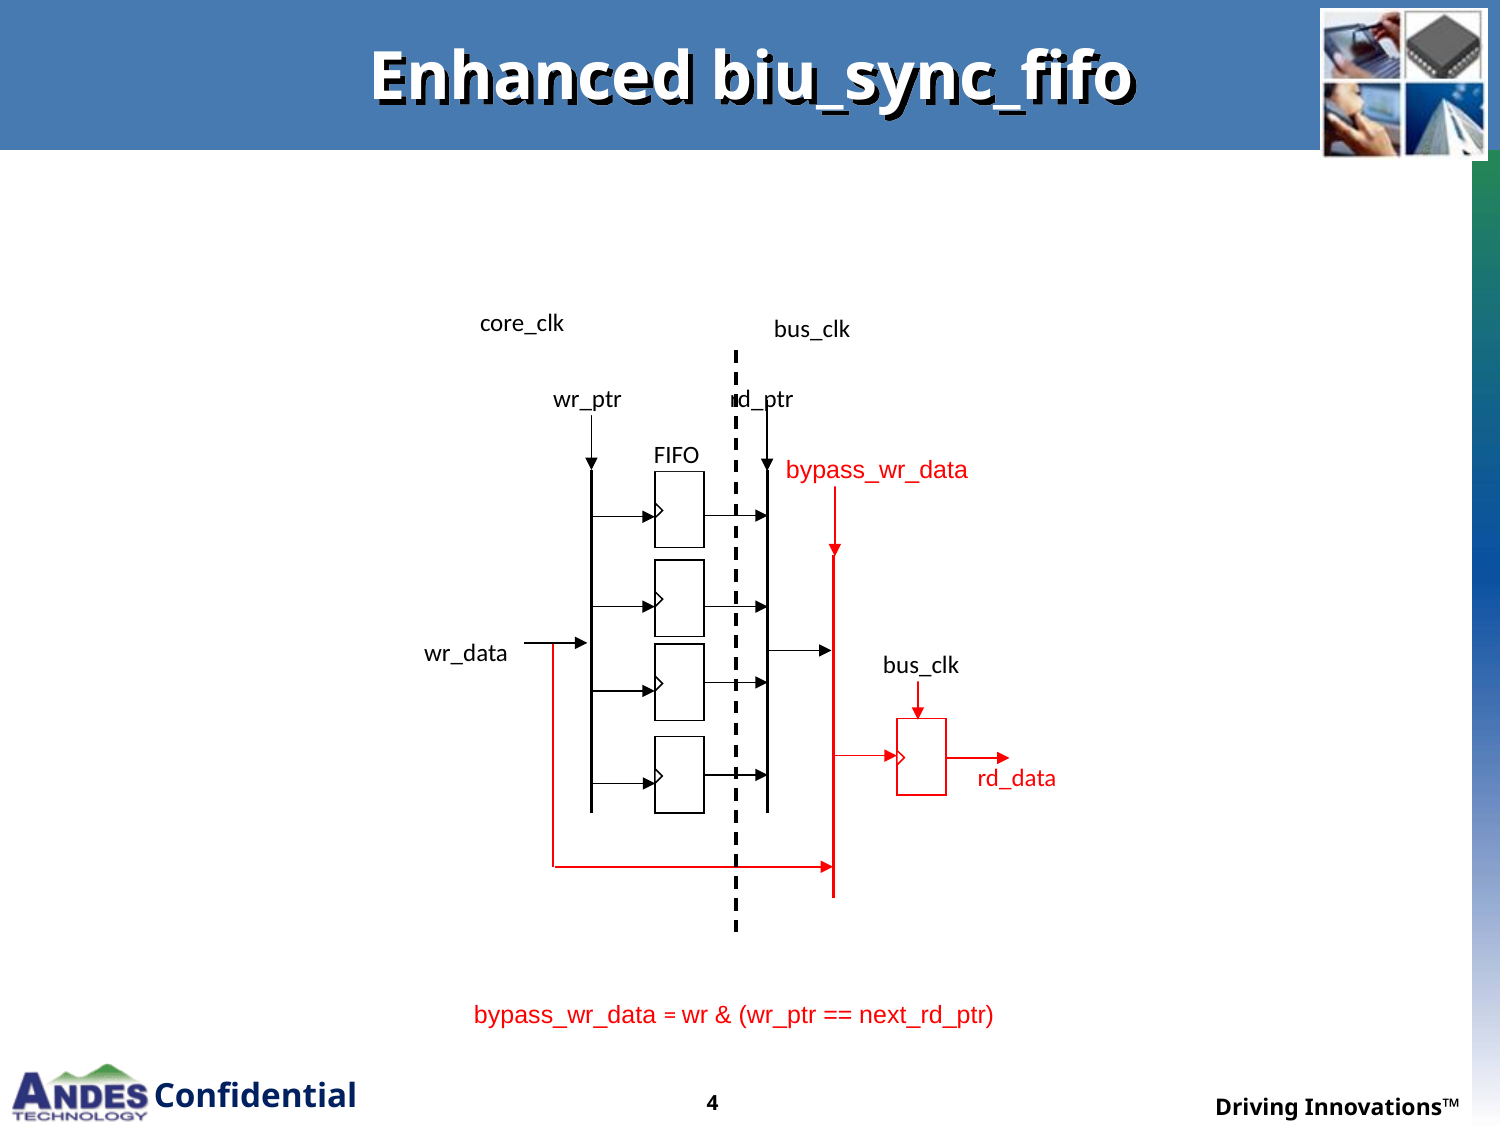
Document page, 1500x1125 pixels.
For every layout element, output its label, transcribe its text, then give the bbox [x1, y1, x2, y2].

text_box rd_data [977, 761, 1077, 795]
title Enhanced biu_sync_fifo [52, 23, 1451, 124]
text_box FIFO [653, 438, 730, 472]
picture [1320, 8, 1500, 1125]
text_box rd_ptr [740, 382, 806, 416]
text_box wr_data [424, 636, 524, 670]
text_box bypass_wr_data [785, 453, 978, 487]
picture [0, 1063, 163, 1123]
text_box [654, 559, 705, 637]
text_box wr_ptr [553, 382, 629, 416]
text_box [896, 718, 947, 796]
text_box bus_clk [882, 648, 983, 682]
text_box bus_clk [773, 312, 874, 346]
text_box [654, 643, 705, 721]
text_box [654, 736, 705, 814]
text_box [654, 470, 705, 548]
text_box bypass_wr_data = wr & (wr_ptr == next_rd_ptr) [473, 998, 1010, 1032]
text_box core_clk [480, 306, 580, 340]
